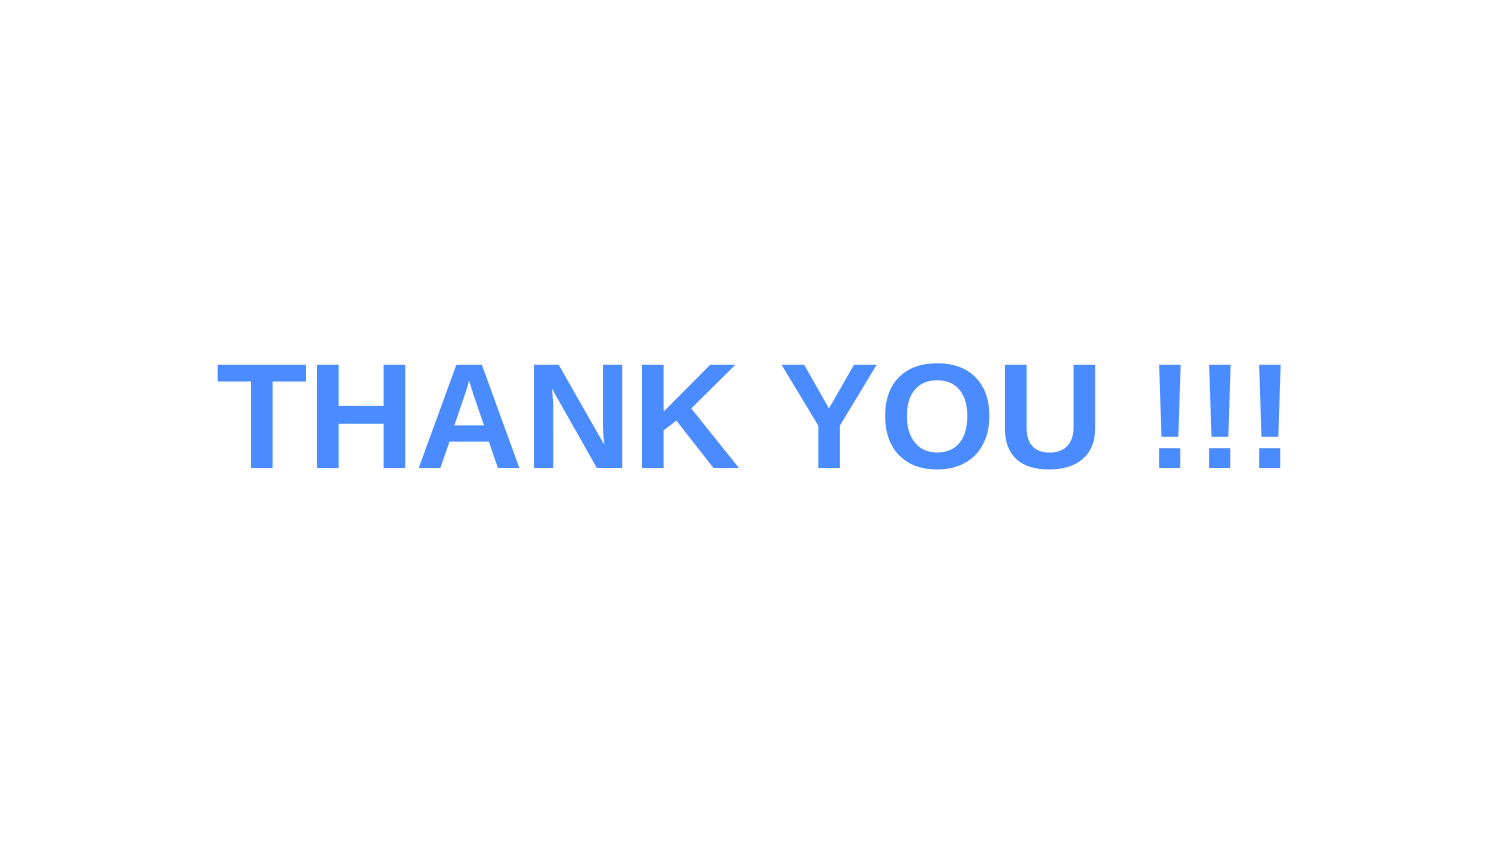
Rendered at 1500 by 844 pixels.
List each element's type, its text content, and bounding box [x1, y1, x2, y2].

text_box THANK YOU !!! [75, 303, 1437, 574]
